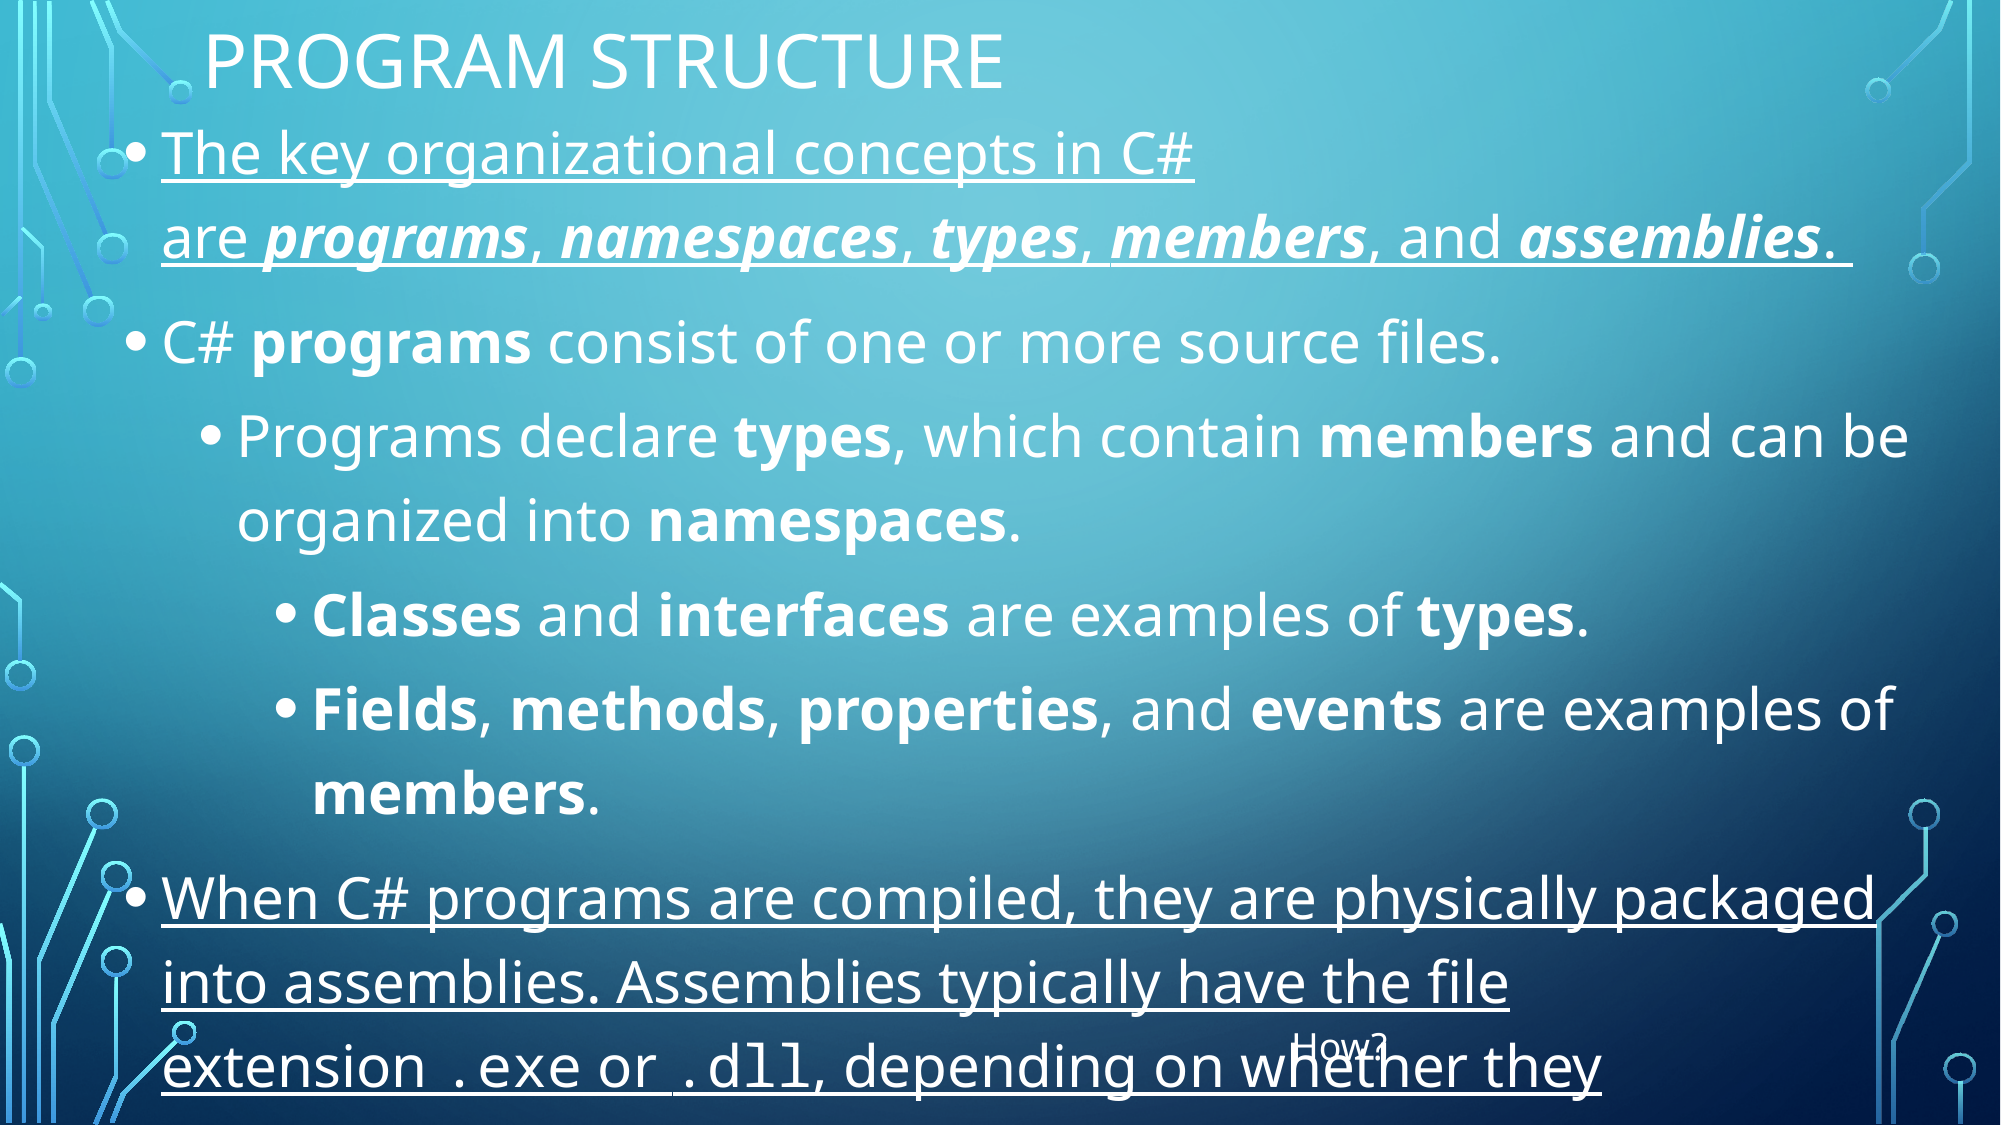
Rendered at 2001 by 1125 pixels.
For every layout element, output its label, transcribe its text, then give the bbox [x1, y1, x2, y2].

list The key organizational concepts in C# are programs, namespaces, types, members, and assemblies. C# programs consist of one or more source files. Programs declare types, which contain members and can be organized into namespaces. Classes and interfaces are examples of types. Fields, methods, properties, and events are examples of members. When C# programs are compiled, they are physically packaged into assemblies. Assemblies typically have the file extension .exe or .dll, depending on whether they implement applications or libraries, respectively. [108, 94, 1930, 1125]
title Program Structure [187, 0, 1813, 94]
text_box How? [1276, 1015, 1601, 1076]
